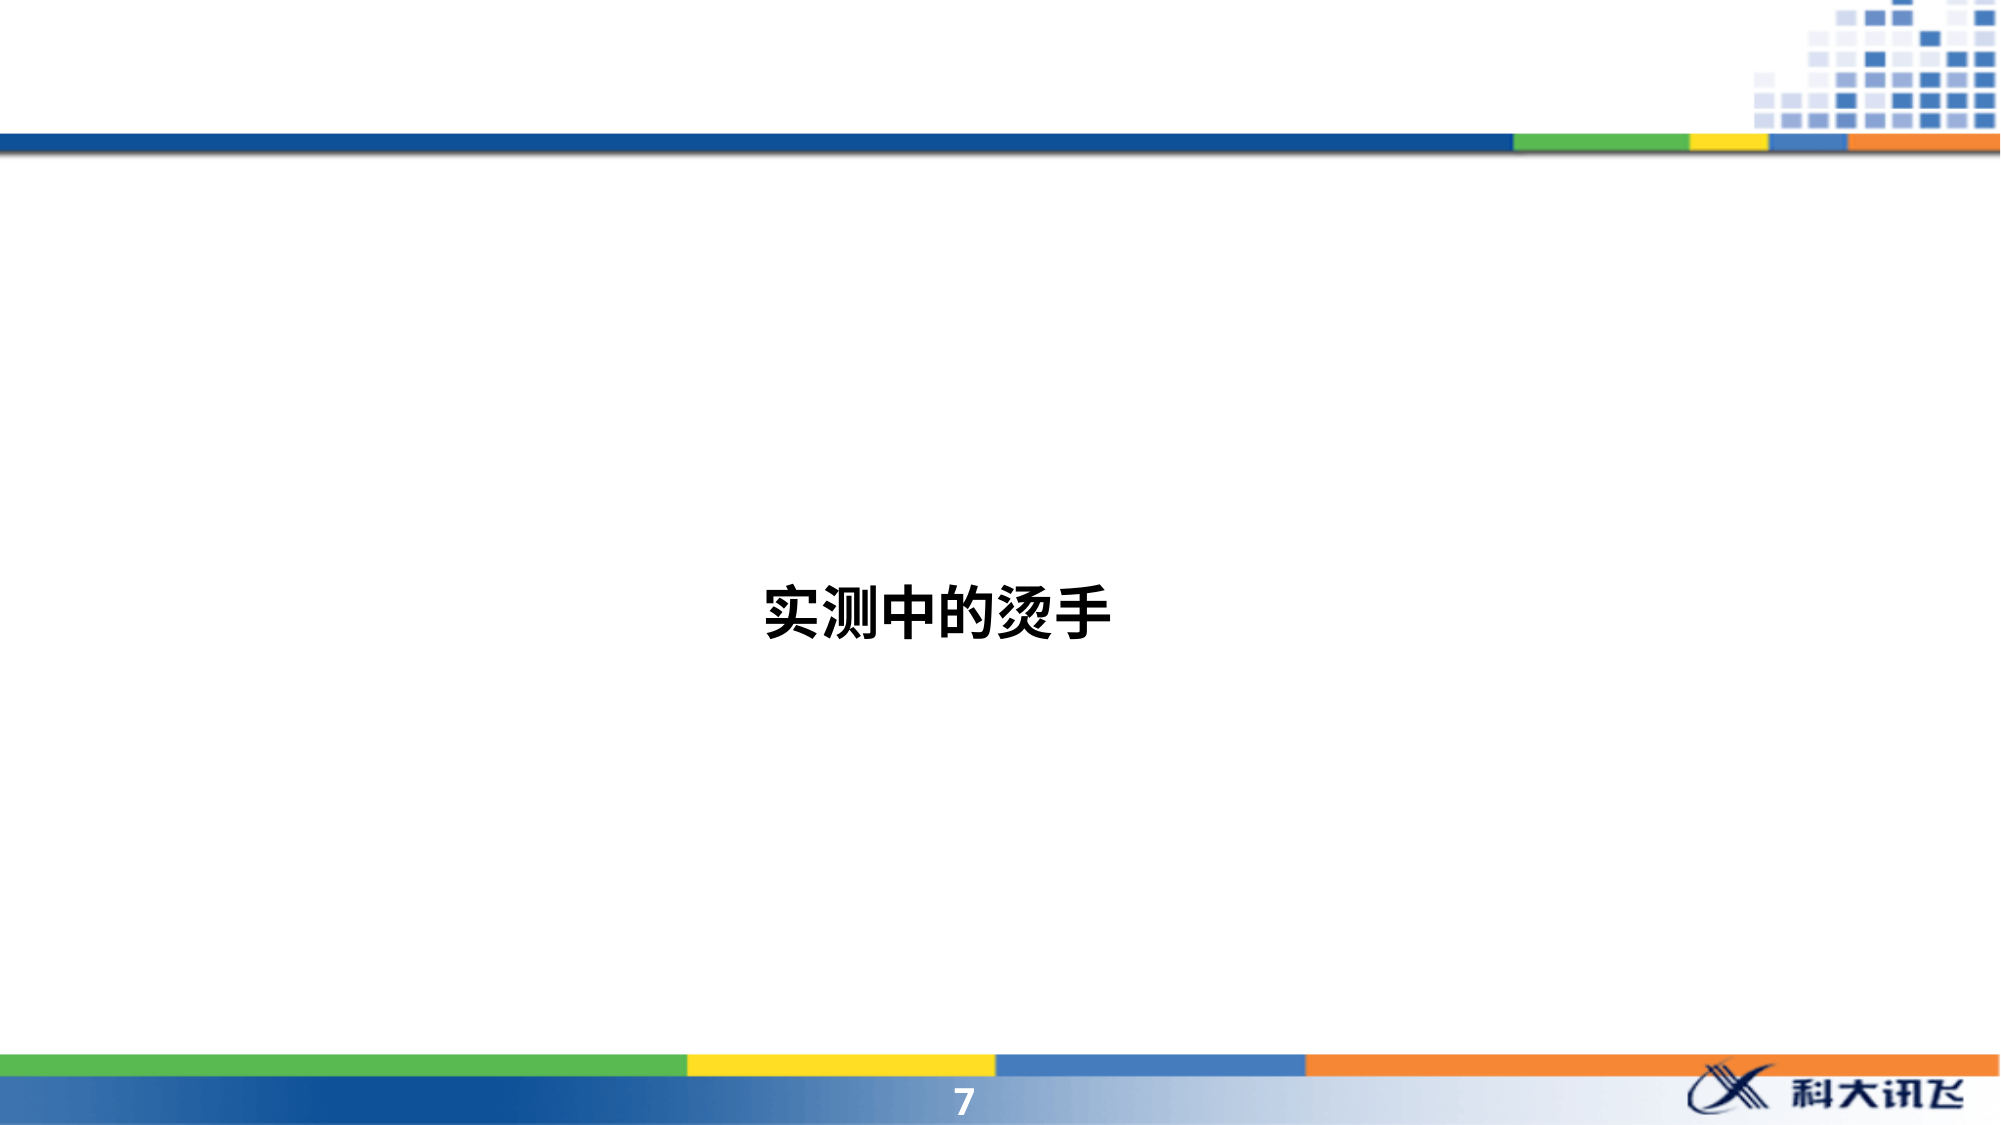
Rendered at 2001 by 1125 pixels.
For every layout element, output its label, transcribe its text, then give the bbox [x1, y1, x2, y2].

list 实测中的烫手 [747, 526, 1205, 1125]
picture [0, 0, 2001, 1125]
